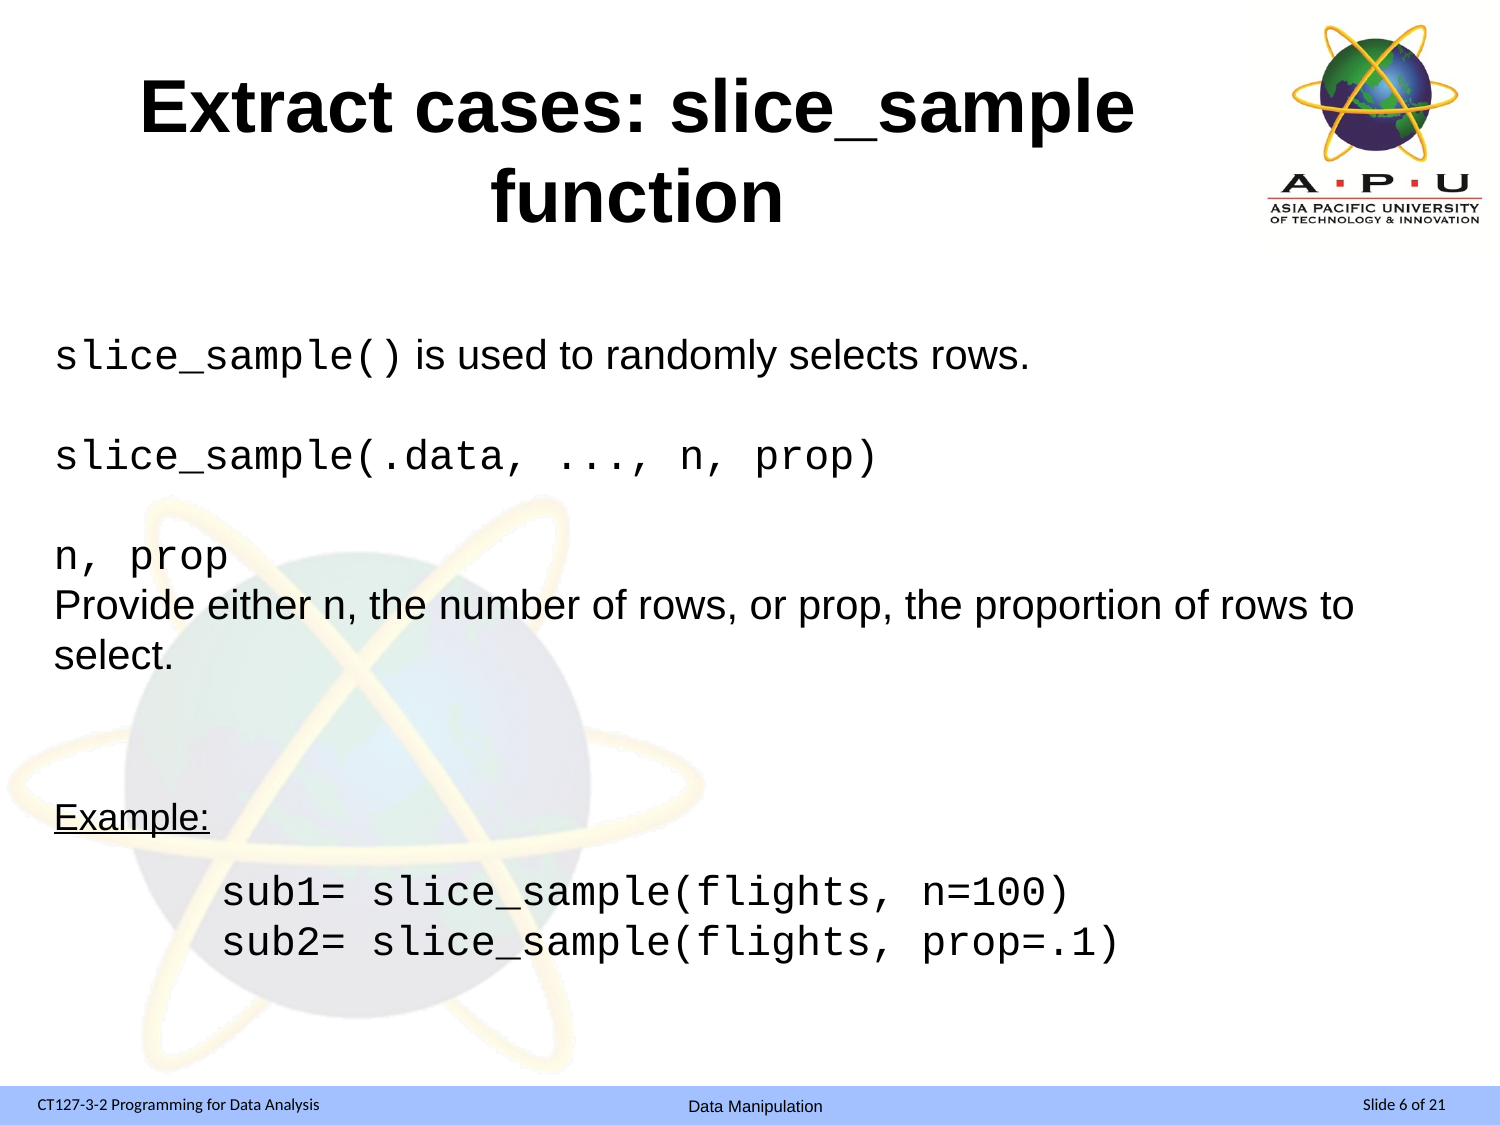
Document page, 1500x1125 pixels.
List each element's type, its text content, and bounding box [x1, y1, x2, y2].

title Extract cases: slice_sample function [39, 53, 1237, 241]
text_box slice_sample() is used to randomly selects rows. slice_sample(.data, ..., n, prop) n, prop Provide either n, the number of rows, or prop, the proportion of rows to select. [39, 320, 1448, 685]
text_box sub1= slice_sample(flights, n=100) sub2= slice_sample(flights, prop=.1) [206, 856, 1139, 972]
picture [1251, 0, 1500, 249]
text_box Example: [39, 785, 972, 845]
